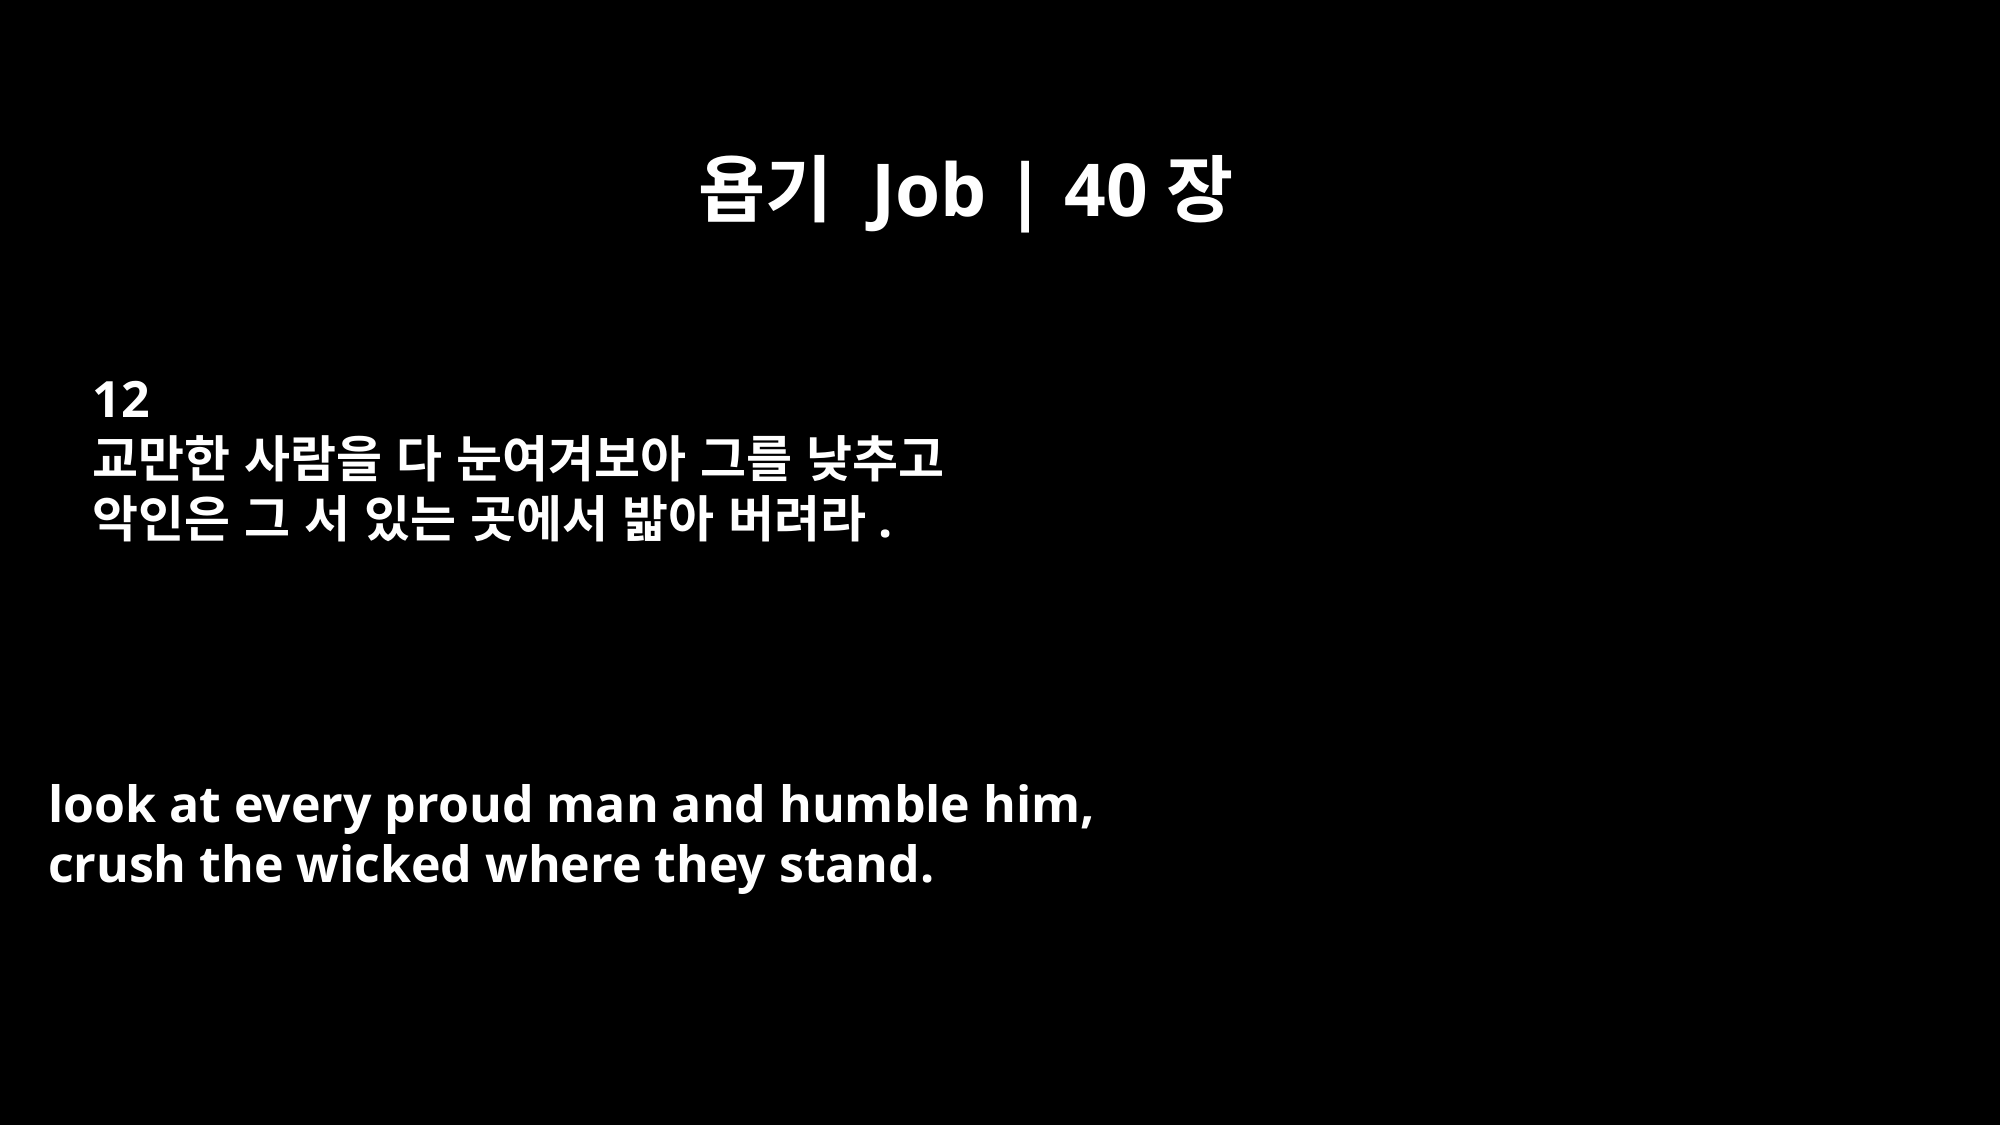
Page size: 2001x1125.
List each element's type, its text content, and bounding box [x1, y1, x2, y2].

text_box 12 교만한 사람을 다 눈여겨보아 그를 낮추고 악인은 그 서 있는 곳에서 밟아 버려라. [78, 359, 974, 555]
text_box 욥기 Job | 40장 [683, 136, 1249, 239]
text_box look at every proud man and humble him, crush the wicked where they stand. [33, 764, 1123, 900]
